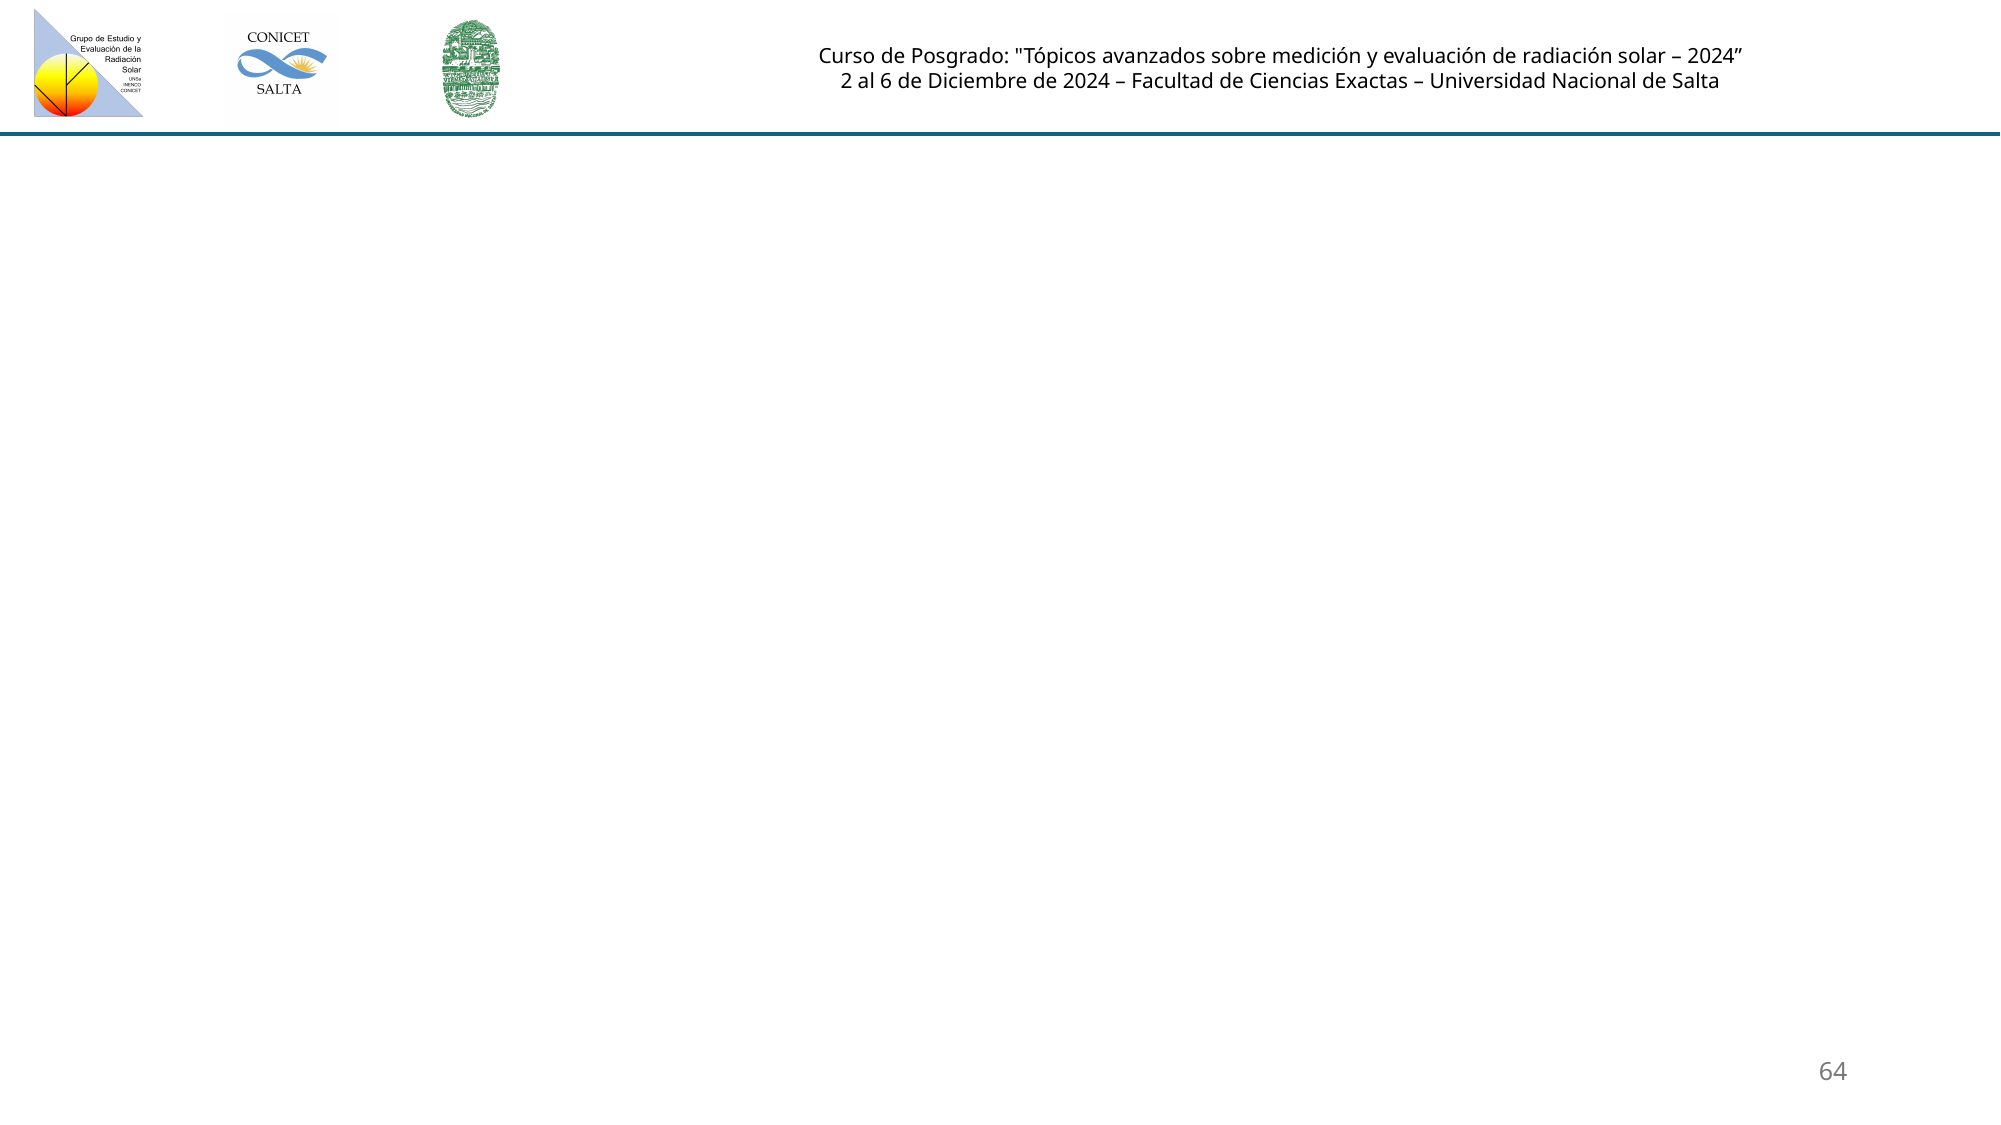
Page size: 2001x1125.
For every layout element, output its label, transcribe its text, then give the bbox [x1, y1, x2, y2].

picture [33, 8, 149, 118]
picture [414, 10, 530, 126]
text_box Curso de Posgrado: "Tópicos avanzados sobre medición y evaluación de radiación solar – 2024” 2 al 6 de Diciembre de 2024 – Facultad de Ciencias Exactas – Universidad Nacional de Salta [728, 35, 1833, 101]
picture [224, 11, 340, 127]
slide_number 64 [1412, 1042, 1863, 1103]
